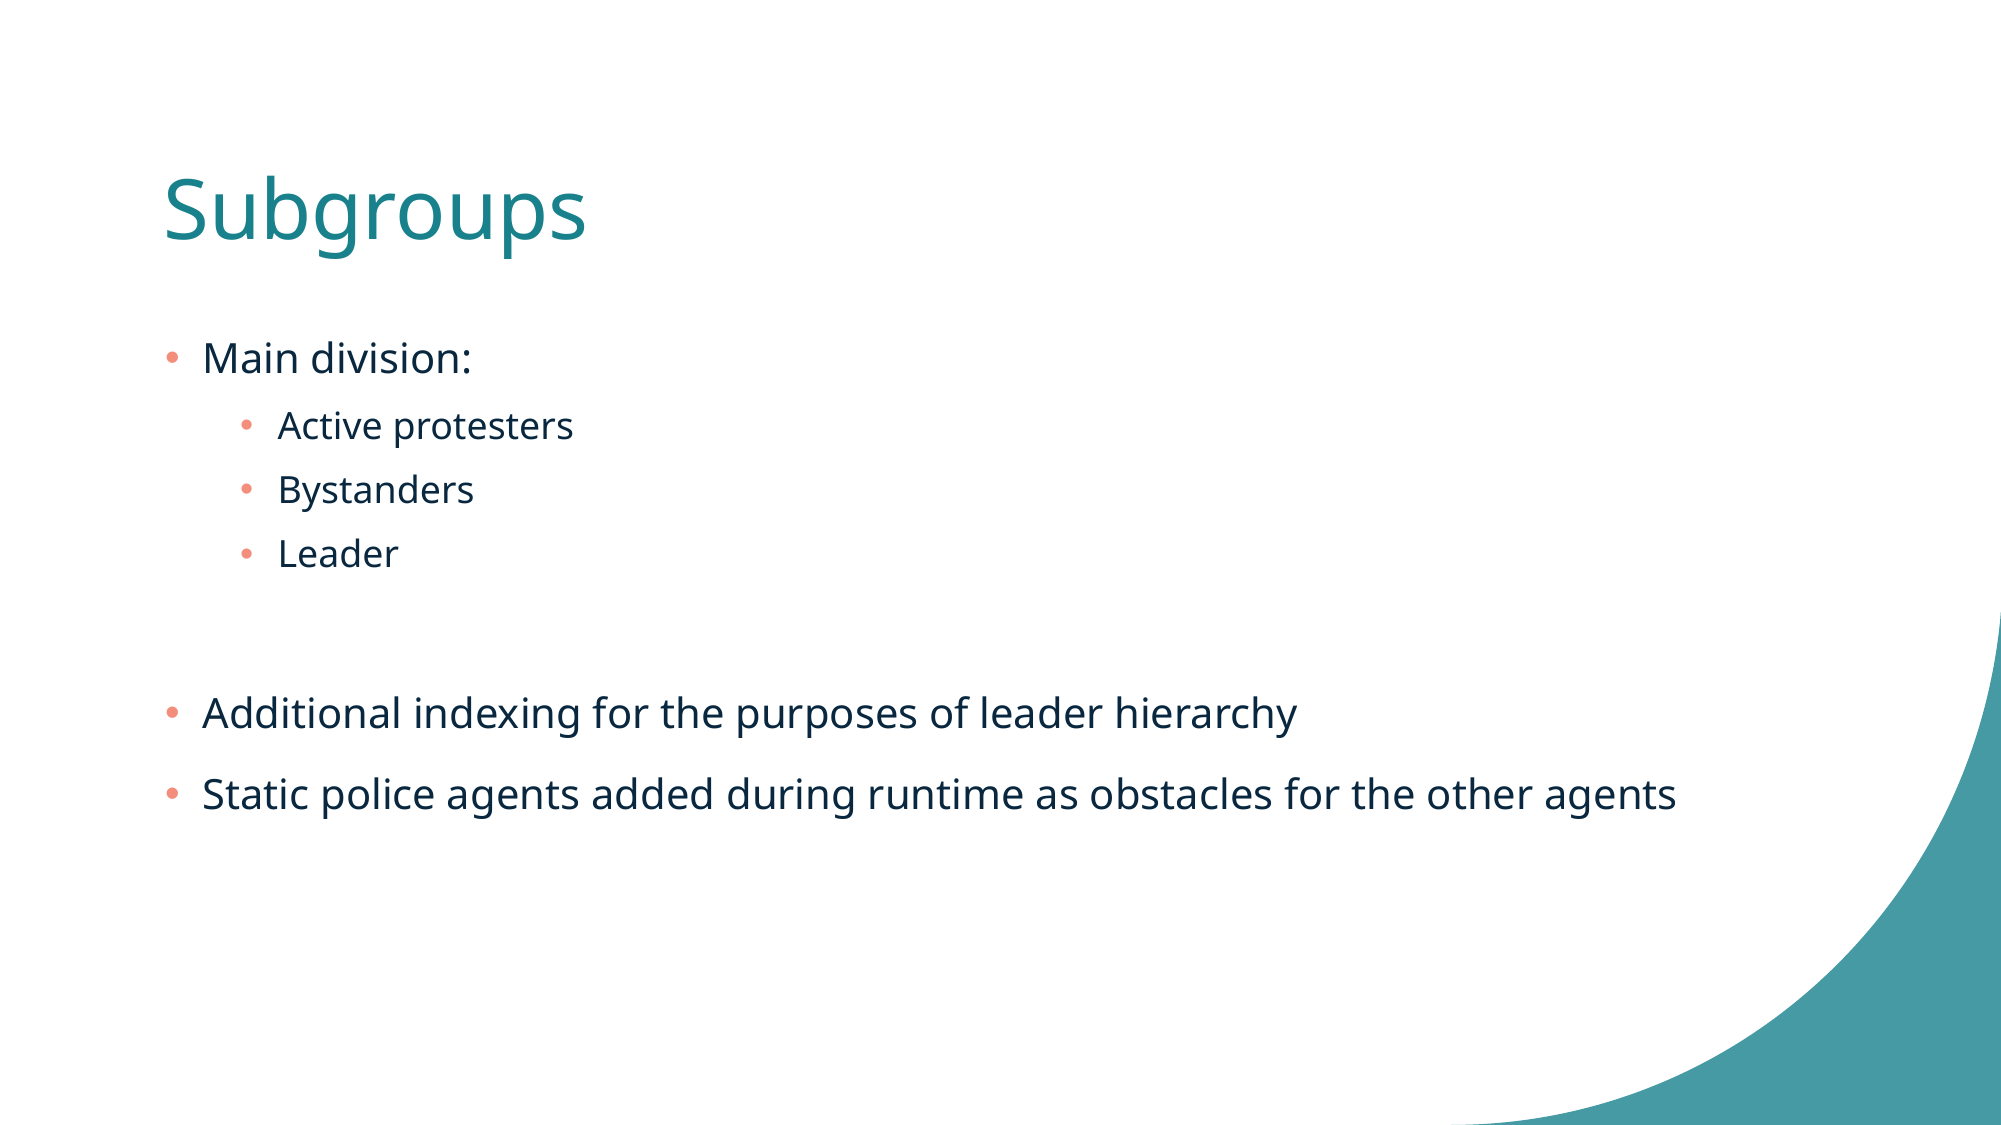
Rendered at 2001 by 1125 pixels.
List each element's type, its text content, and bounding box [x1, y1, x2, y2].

title Subgroups [148, 96, 1775, 315]
list Main division: Active protesters Bystanders Leader Additional indexing for the purposes of leader hierarchy Static police agents added during runtime as obstacles for the other agents [150, 314, 1777, 992]
